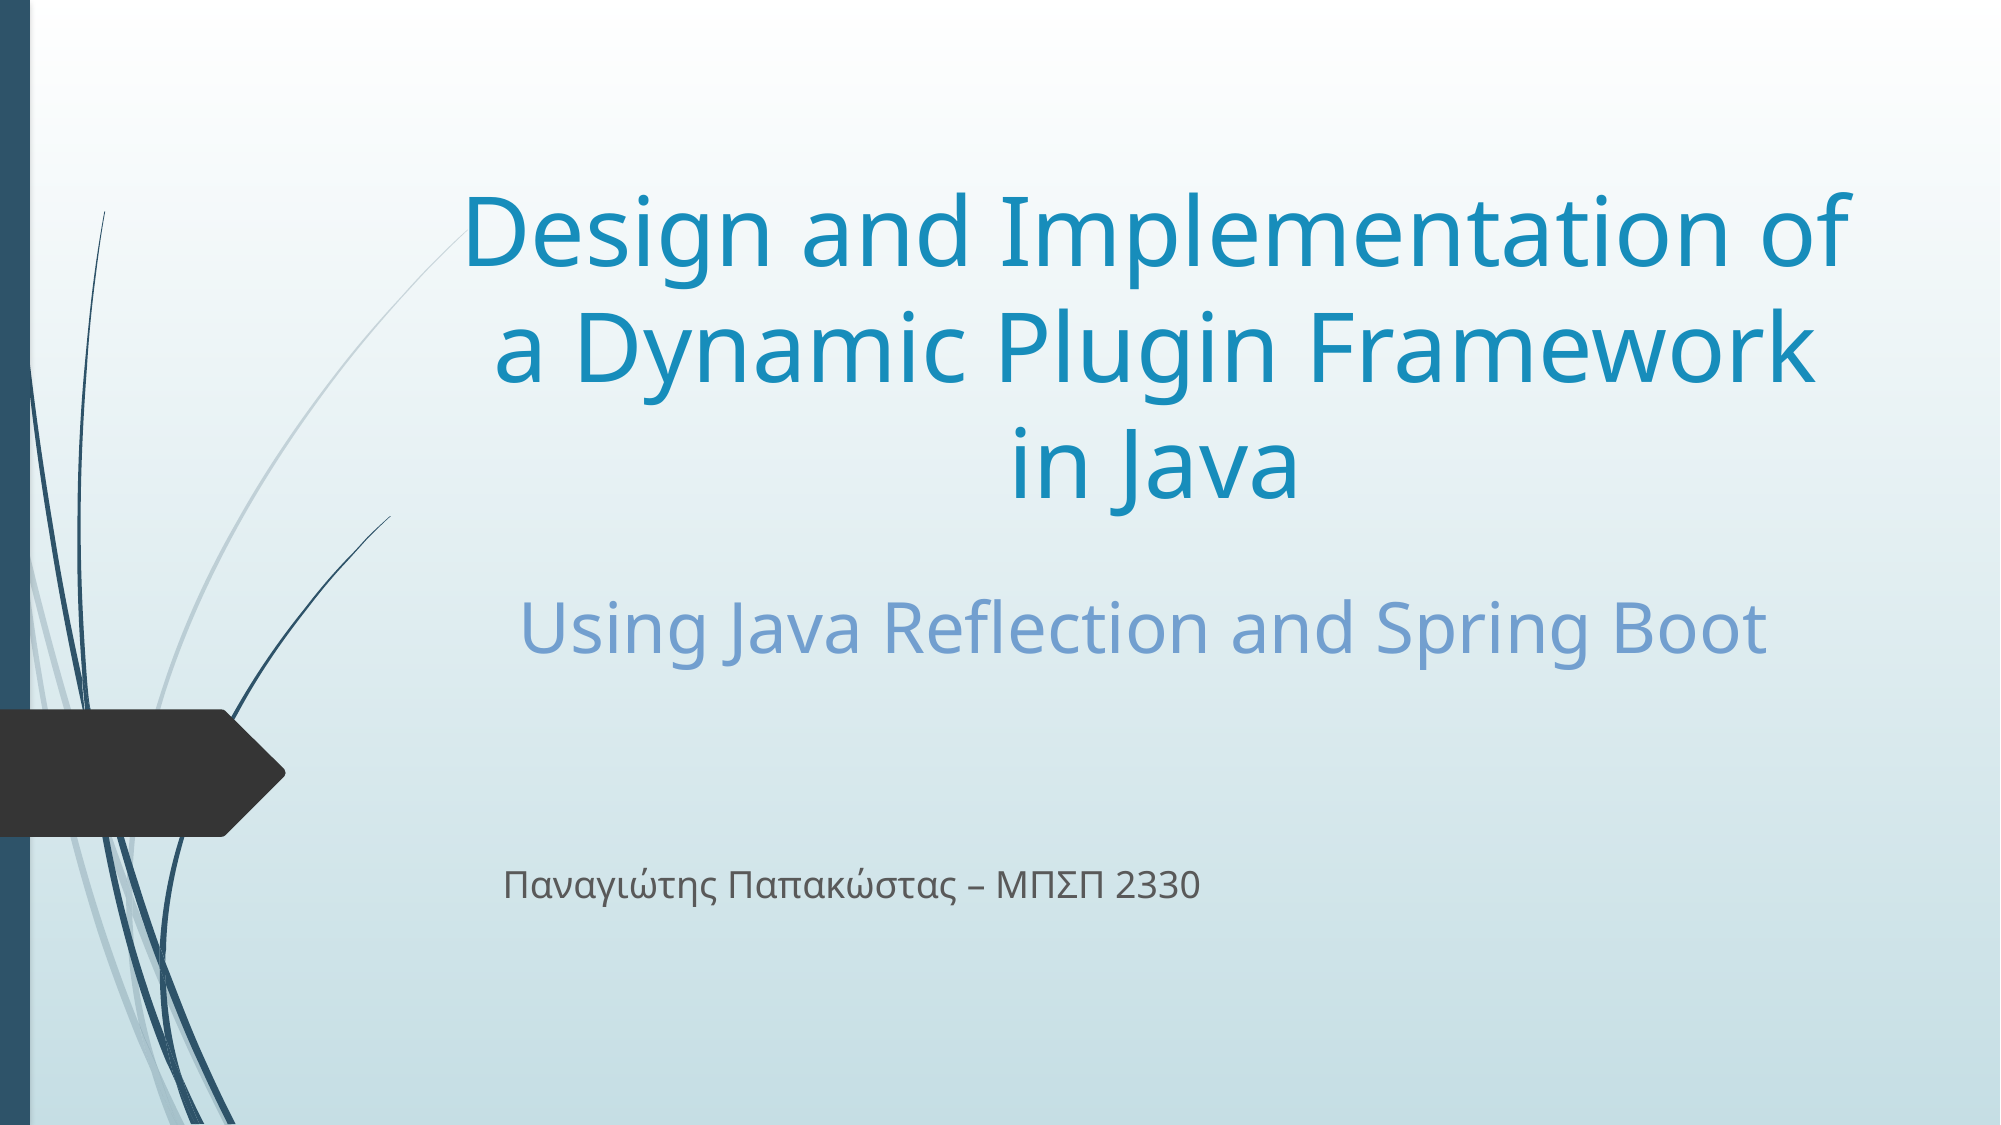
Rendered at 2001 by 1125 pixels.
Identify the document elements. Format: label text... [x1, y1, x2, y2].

text_box Using Java Reflection and Spring Boot [412, 562, 1875, 675]
title Design and Implementation of a Dynamic Plugin Framework in Java [424, 153, 1888, 525]
subtitle Παναγιώτης Παπακώστας – ΜΠΣΠ 2330 [450, 787, 1313, 973]
